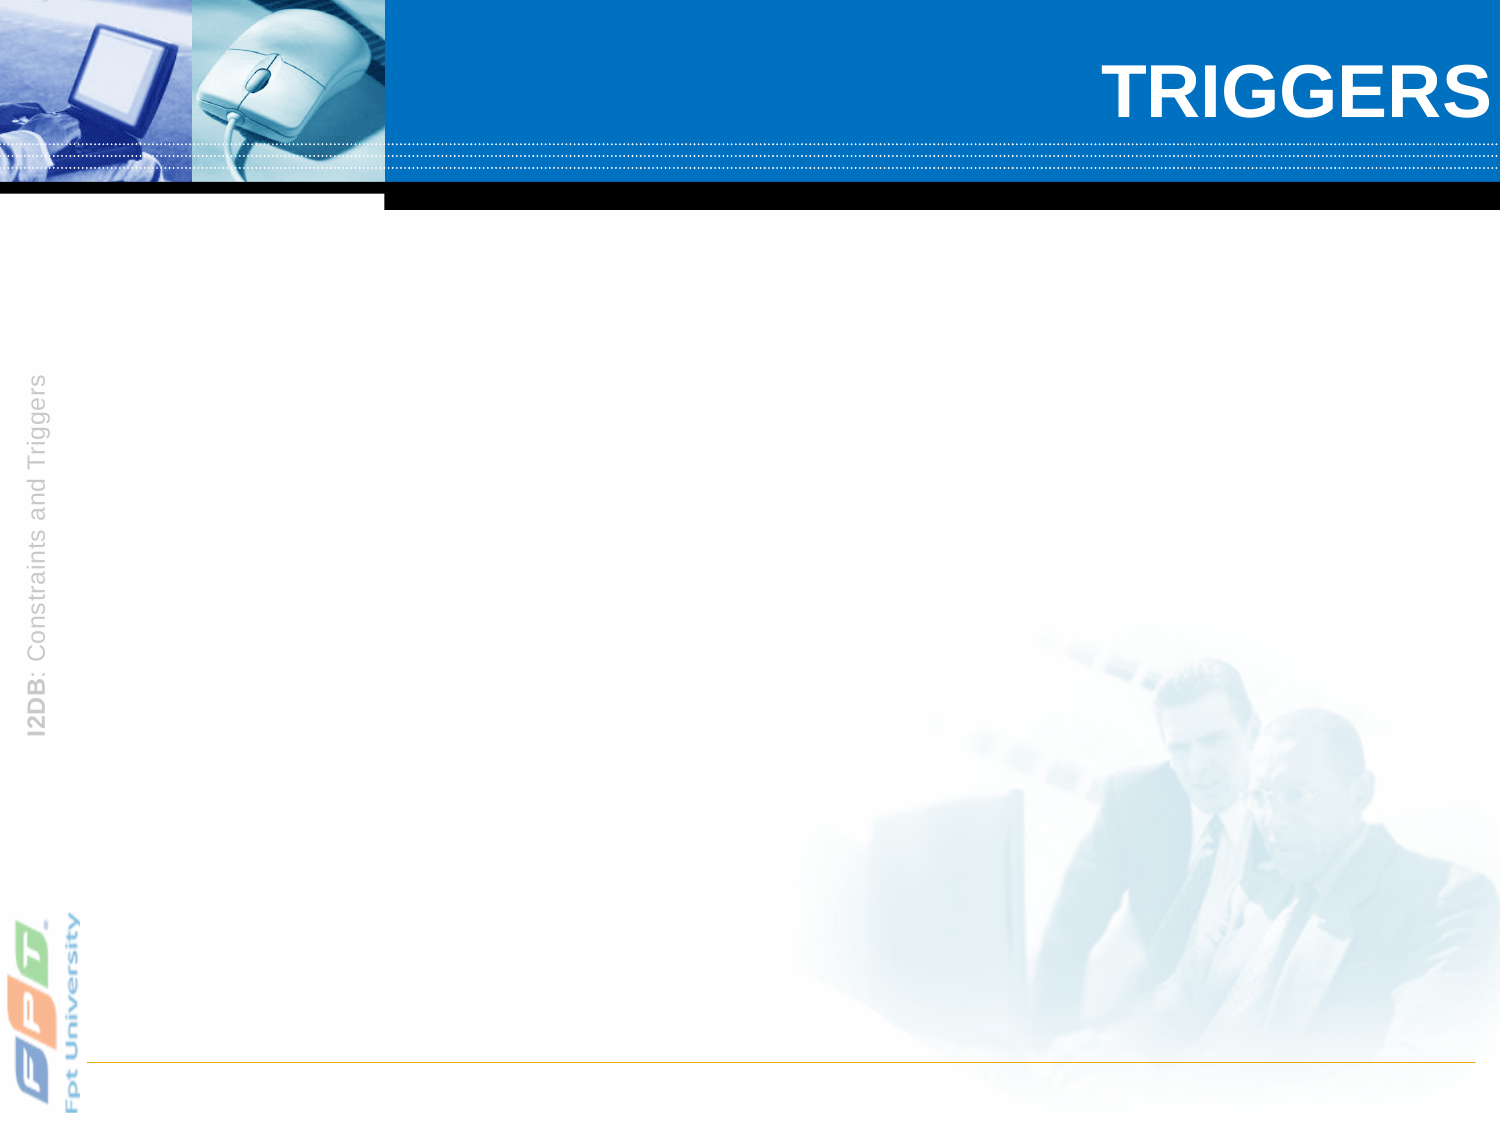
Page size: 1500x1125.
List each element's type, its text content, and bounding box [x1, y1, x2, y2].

title TRIGGERS [387, 0, 1500, 175]
picture [0, 0, 385, 181]
picture [0, 194, 1500, 1125]
